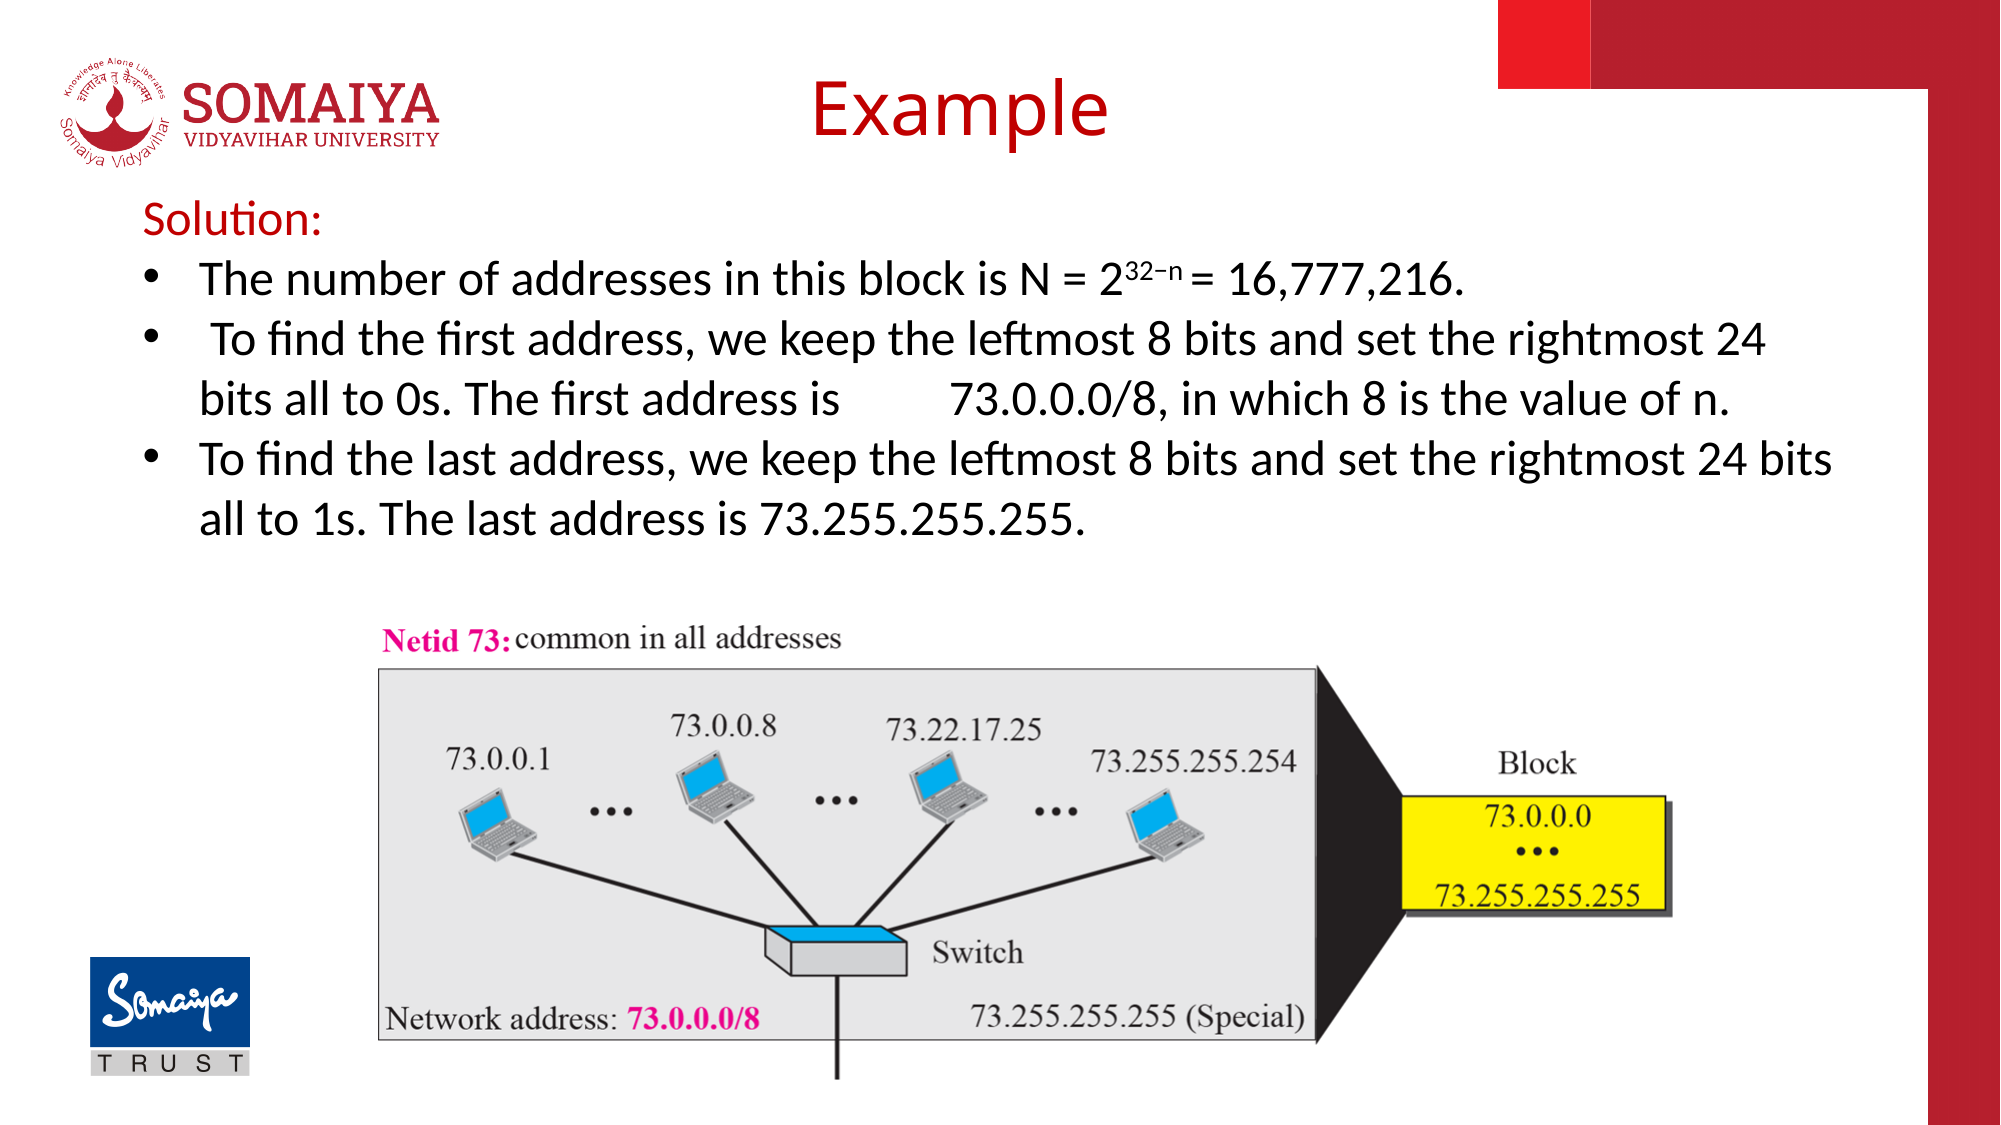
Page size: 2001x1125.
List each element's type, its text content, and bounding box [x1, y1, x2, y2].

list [90, 957, 250, 1076]
text_box Solution: The number of addresses in this block is N = 232−n = 16,777,216. To find the first address, we keep the leftmost 8 bits and set the rightmost 24 bits all to 0s. The first address is 73.0.0.0/8, in which 8 is the value of n. To find the last address, we keep the leftmost 8 bits and set the rightmost 24 bits all to 1s. The last address is 73.255.255.255. [127, 178, 1857, 553]
title Example [467, 2, 1453, 178]
picture [378, 621, 1673, 1080]
picture [1498, 0, 2000, 1125]
picture [47, 49, 455, 174]
